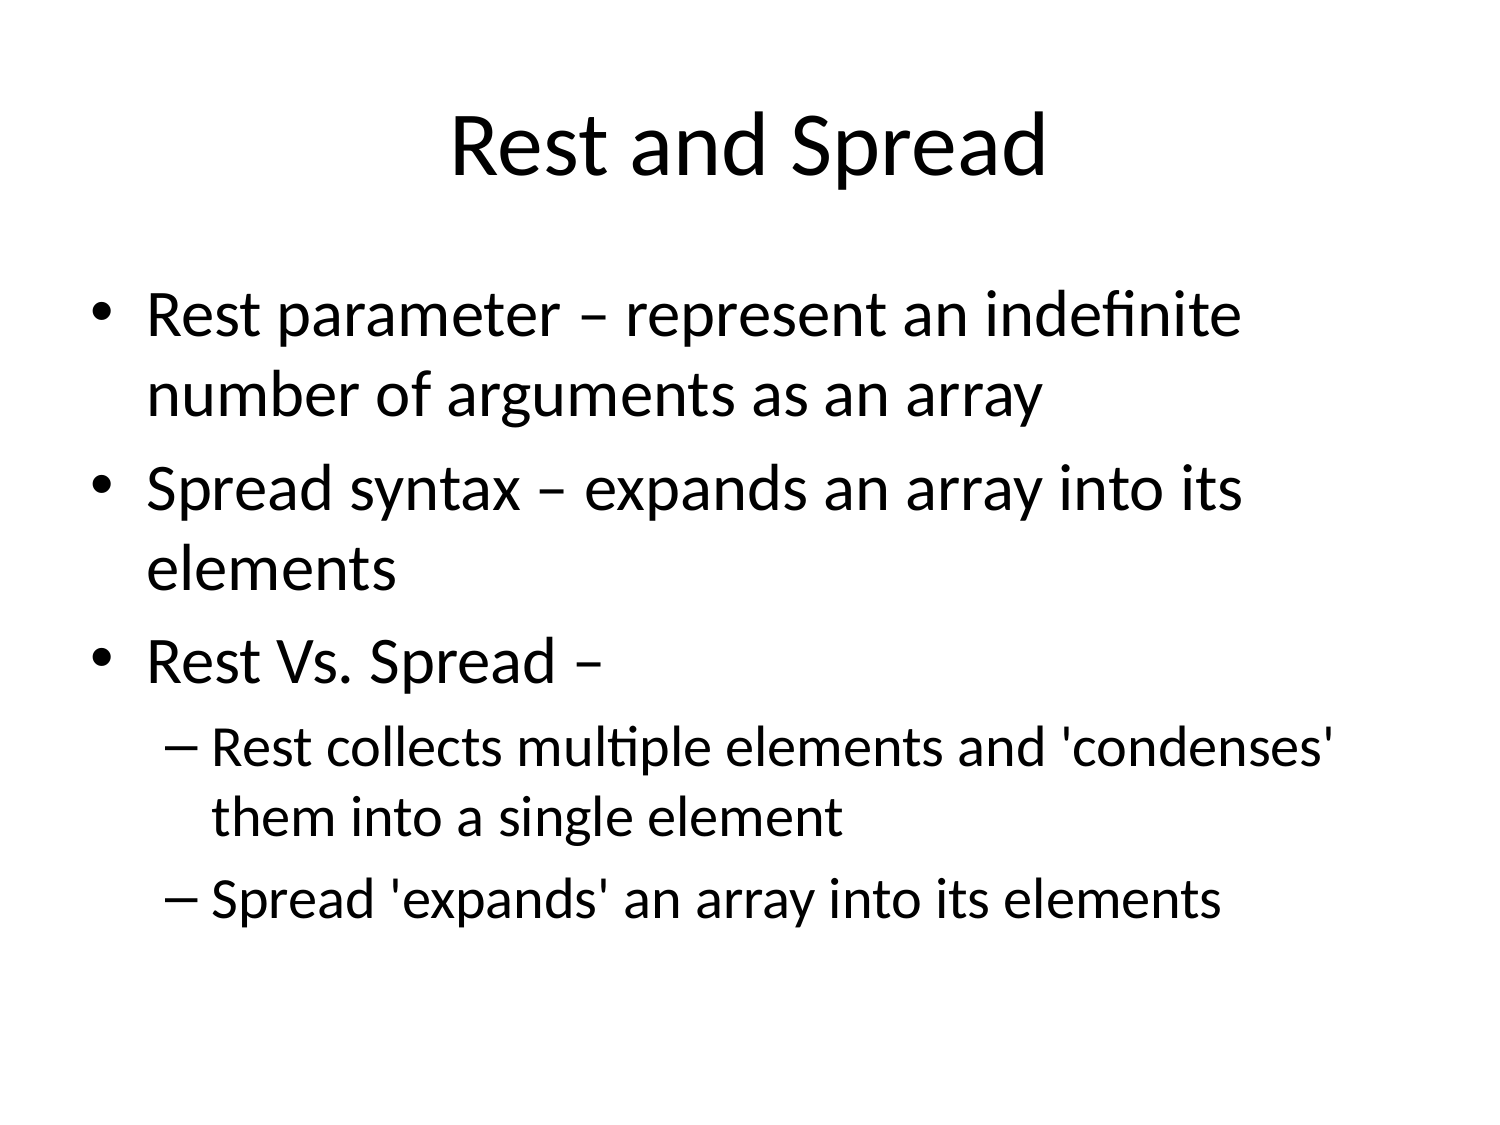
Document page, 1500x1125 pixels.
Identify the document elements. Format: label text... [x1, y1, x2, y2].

title Rest and Spread [75, 45, 1425, 233]
list Rest parameter – represent an indefinite number of arguments as an array Spread syntax – expands an array into its elements Rest Vs. Spread – Rest collects multiple elements and 'condenses' them into a single element Spread 'expands' an array into its elements [75, 262, 1425, 1005]
